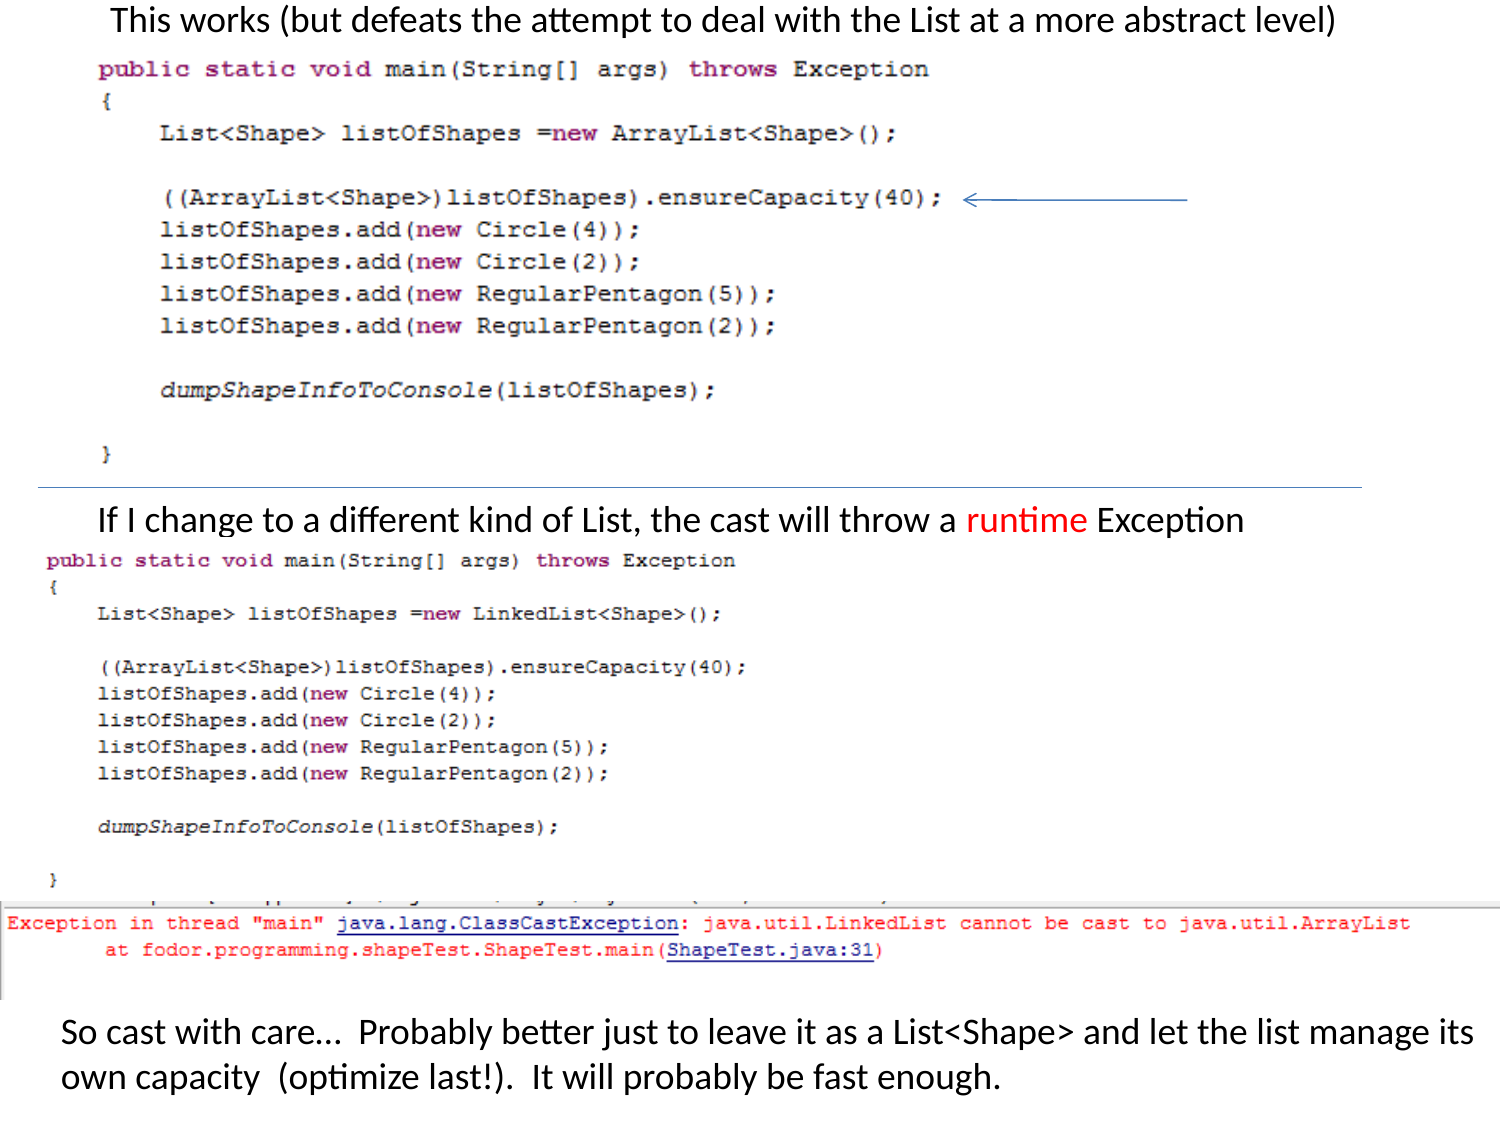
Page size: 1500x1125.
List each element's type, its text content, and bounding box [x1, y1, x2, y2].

picture [24, 537, 969, 895]
text_box If I change to a different kind of List, the cast will throw a runtime Exception [82, 496, 1260, 548]
text_box This works (but defeats the attempt to deal with the List at a more abstract level) [95, 0, 1353, 48]
picture [74, 37, 1139, 476]
picture [0, 901, 1500, 1001]
text_box So cast with care… Probably better just to leave it as a List<Shape> and let the list manage its own capacity (optimize last!). It will probably be fast enough. [46, 1010, 1492, 1105]
